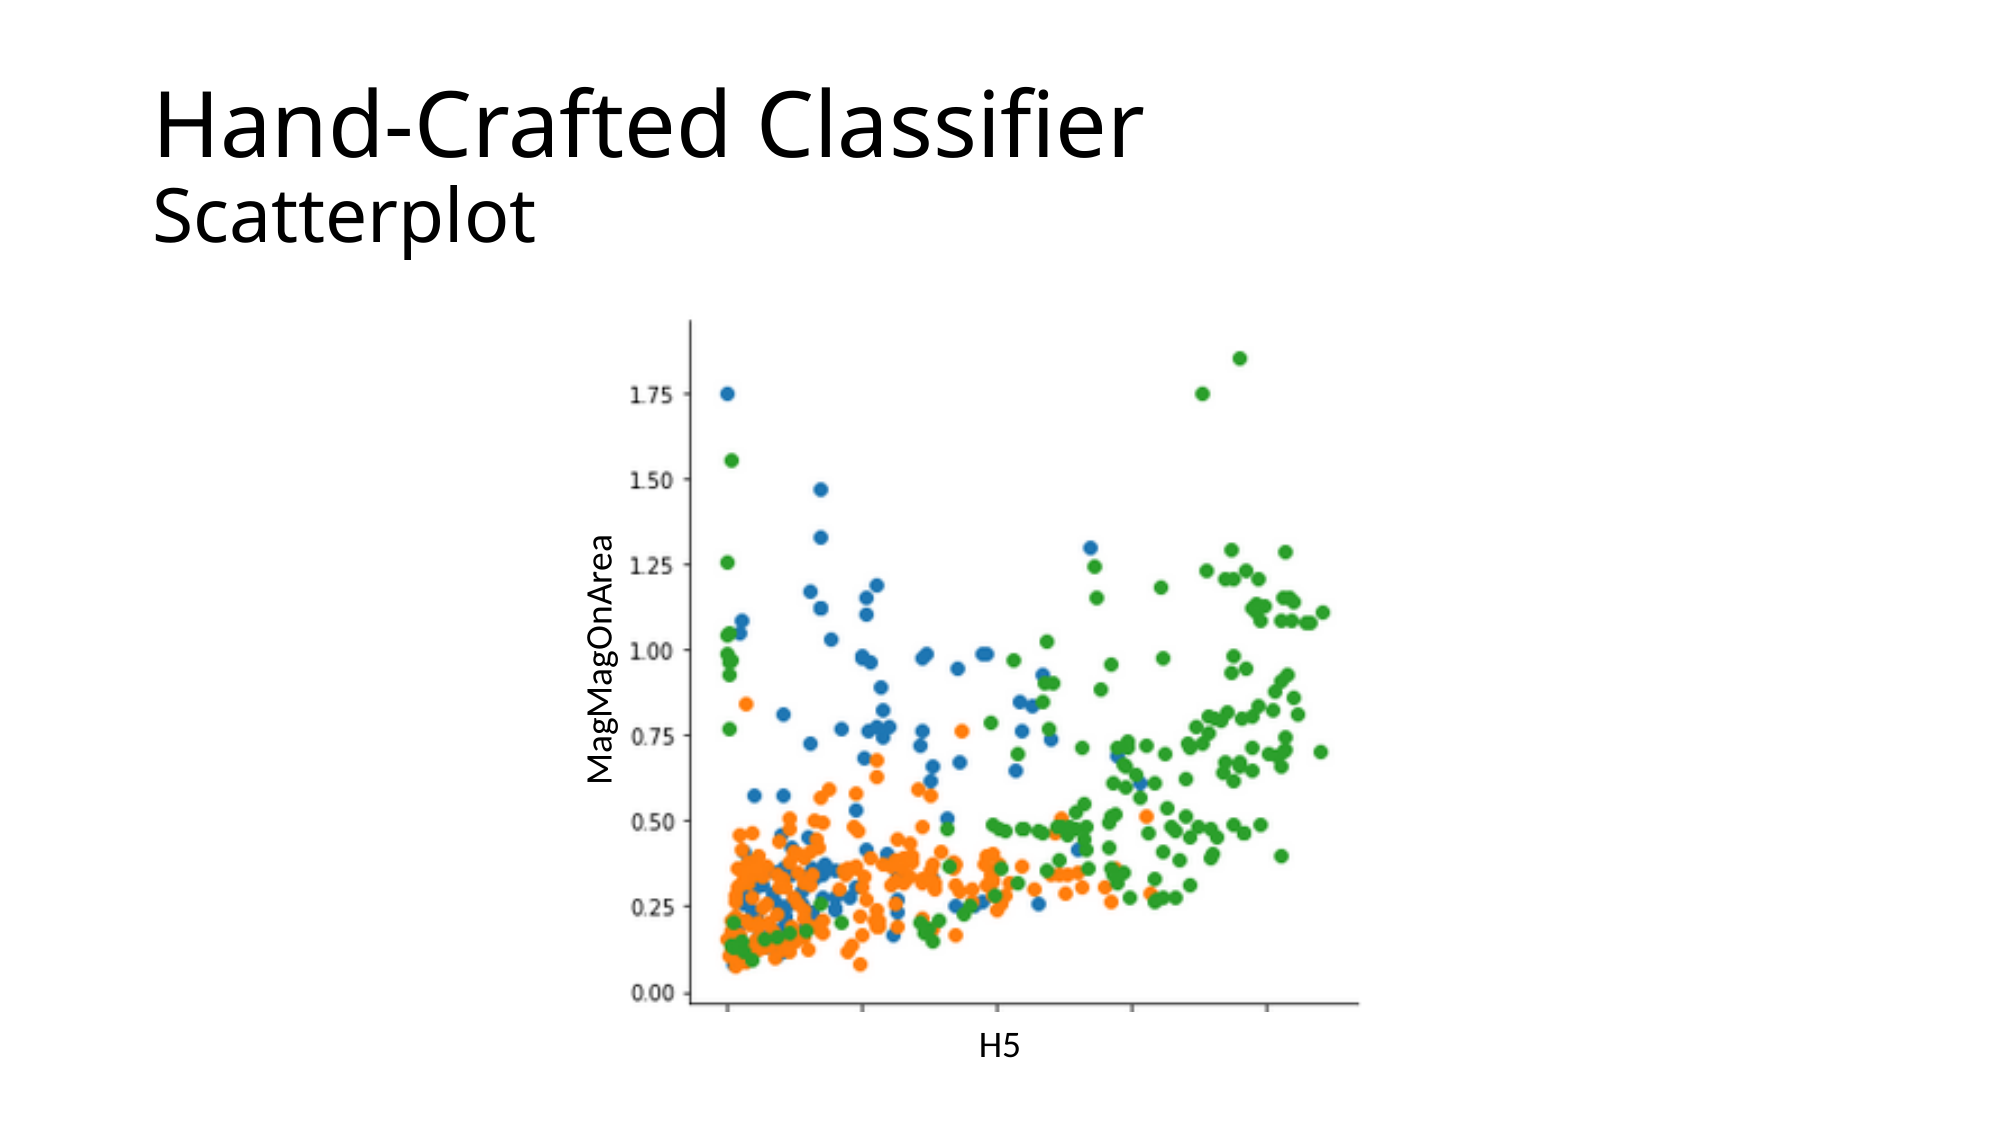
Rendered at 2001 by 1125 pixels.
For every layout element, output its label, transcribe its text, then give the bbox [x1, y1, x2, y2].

text_box MagMagOnArea [566, 519, 627, 801]
picture [627, 309, 1402, 1012]
title Hand-Crafted Classifier Scatterplot [137, 59, 1863, 278]
text_box H5 [964, 1012, 1036, 1073]
